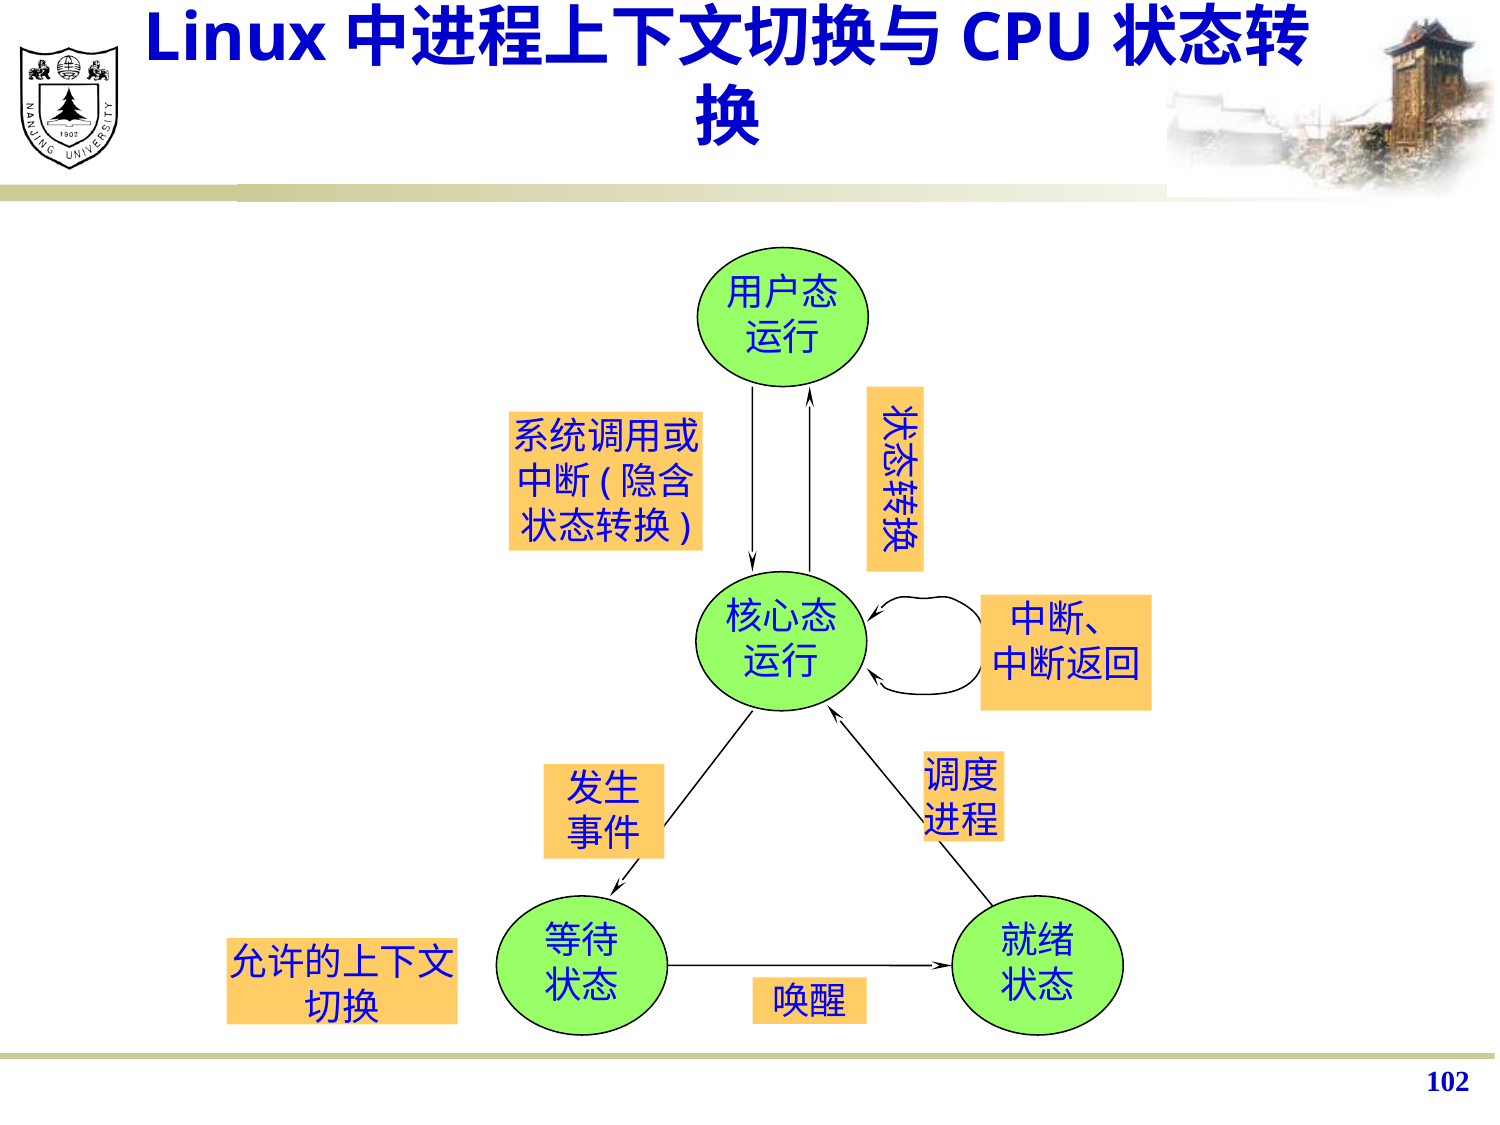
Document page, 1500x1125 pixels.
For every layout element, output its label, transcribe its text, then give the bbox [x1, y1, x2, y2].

text_box 系统调用或中断(隐含状态转换) [508, 411, 703, 551]
slide_number 102 [1399, 1054, 1496, 1125]
text_box [866, 596, 980, 695]
picture [1167, 16, 1495, 197]
text_box [931, 961, 953, 970]
text_box [748, 550, 757, 572]
text_box 发生 事件 [543, 764, 665, 859]
picture [0, 1053, 137, 1059]
text_box [805, 386, 814, 408]
text_box [827, 705, 844, 724]
text_box 用户态 运行 [697, 247, 869, 387]
list [137, 275, 1463, 1125]
text_box 唤醒 [752, 977, 867, 1024]
text_box 调度 进程 [923, 751, 1005, 842]
text_box 状态转换 [866, 386, 924, 572]
text_box 核心态 运行 [695, 571, 866, 711]
text_box [610, 877, 627, 896]
picture [14, 42, 124, 173]
text_box 允许的上下文切换 [226, 938, 458, 1025]
text_box 就绪 状态 [952, 895, 1124, 1036]
text_box 中断、 中断返回 [980, 594, 1152, 711]
title Linux中进程上下文切换与CPU状态转换 [123, 66, 1331, 161]
text_box 等待 状态 [496, 895, 668, 1036]
